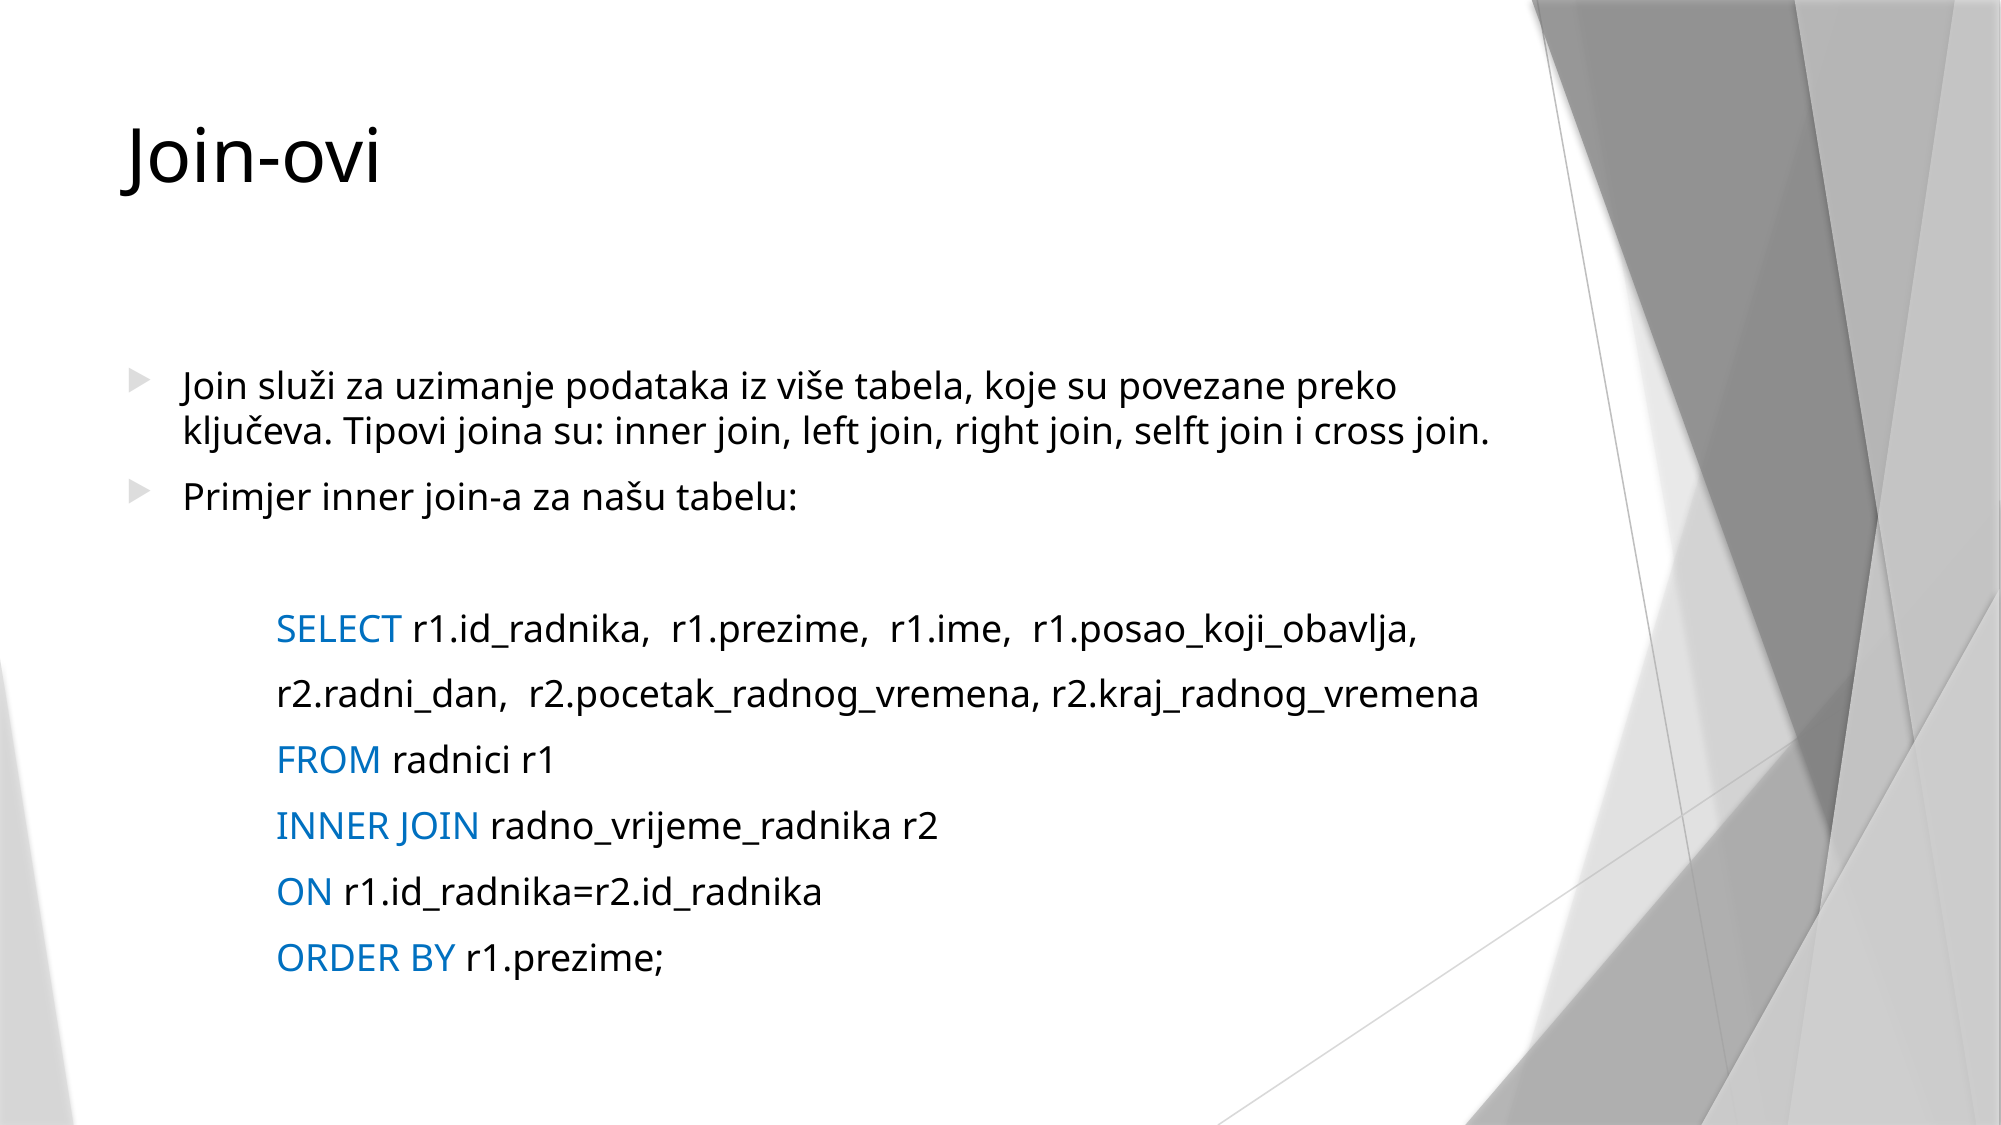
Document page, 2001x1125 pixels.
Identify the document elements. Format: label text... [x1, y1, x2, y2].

list Join služi za uzimanje podataka iz više tabela, koje su povezane preko ključeva. Tipovi joina su: inner join, left join, right join, selft join i cross join. Primjer inner join-a za našu tabelu: SELECT r1.id_radnika, r1.prezime, r1.ime, r1.posao_koji_obavlja, r2.radni_dan, r2.pocetak_radnog_vremena, r2.kraj_radnog_vremena FROM radnici r1 INNER JOIN radno_vrijeme_radnika r2 ON r1.id_radnika=r2.id_radnika ORDER BY r1.prezime; [111, 354, 1522, 992]
title Join-ovi [111, 99, 1522, 317]
